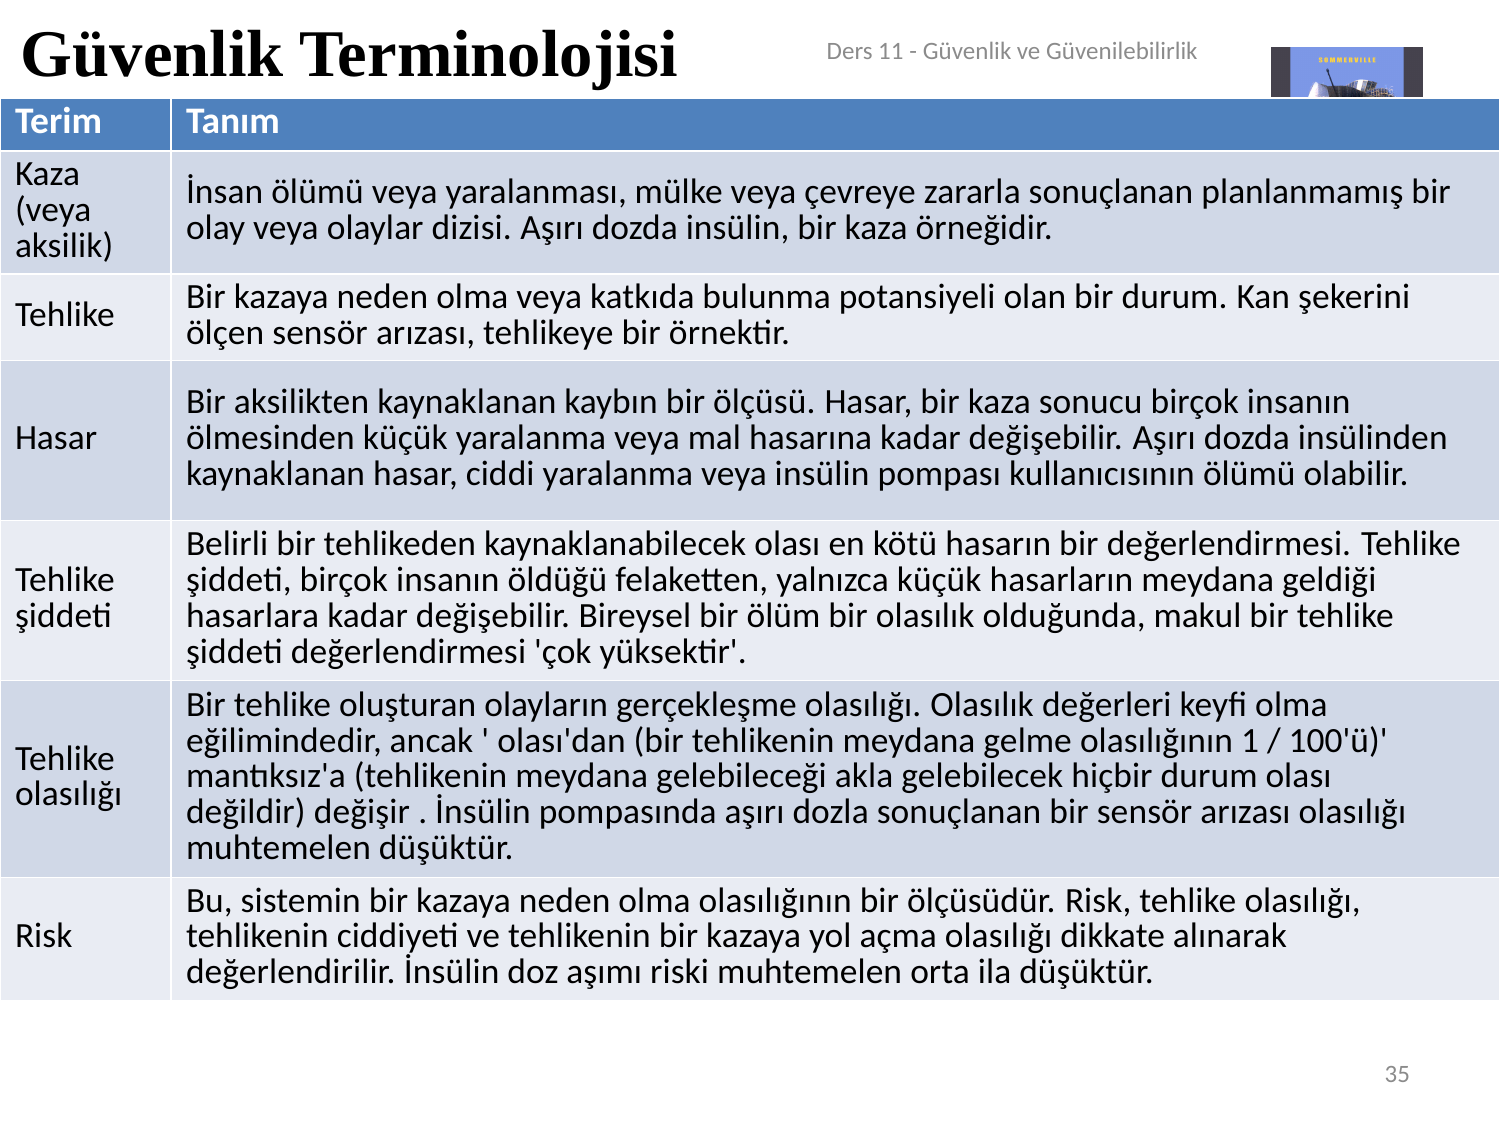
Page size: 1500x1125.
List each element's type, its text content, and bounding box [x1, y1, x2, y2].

table_cell Bu, sistemin bir kazaya neden olma olasılığının bir ölçüsüdür. Risk, tehlike olasılığı, tehlikenin ciddiyeti ve tehlikenin bir kazaya yol açma olasılığı dikkate alınarak değerlendirilir. İnsülin doz aşımı riski muhtemelen orta ila düşüktür. [172, 878, 1499, 1000]
table_cell Risk [1, 878, 170, 1000]
table_header Terim [1, 99, 170, 150]
footer Ders 11 - Güvenlik ve Güvenilebilirlik [774, 19, 1250, 80]
table_header Tanım [172, 99, 1499, 150]
picture [1271, 47, 1423, 97]
table_cell Belirli bir tehlikeden kaynaklanabilecek olası en kötü hasarın bir değerlendirmesi. Tehlike şiddeti, birçok insanın öldüğü felaketten, yalnızca küçük hasarların meydana geldiği hasarlara kadar değişebilir. Bireysel bir ölüm bir olasılık olduğunda, makul bir tehlike şiddeti değerlendirmesi 'çok yüksektir'. [172, 521, 1499, 680]
table_cell İnsan ölümü veya yaralanması, mülke veya çevreye zararla sonuçlanan planlanmamış bir olay veya olaylar dizisi. Aşırı dozda insülin, bir kaza örneğidir. [172, 152, 1499, 273]
table_cell Bir tehlike oluşturan olayların gerçekleşme olasılığı. Olasılık değerleri keyfi olma eğilimindedir, ancak ' olası'dan (bir tehlikenin meydana gelme olasılığının 1 / 100'ü)' mantıksız'a (tehlikenin meydana gelebileceği akla gelebilecek hiçbir durum olası değildir) değişir . İnsülin pompasında aşırı dozla sonuçlanan bir sensör arızası olasılığı muhtemelen düşüktür. [172, 681, 1499, 877]
table_cell Tehlike şiddeti [1, 521, 170, 680]
table_cell Tehlike olasılığı [1, 681, 170, 877]
table_cell Bir aksilikten kaynaklanan kaybın bir ölçüsü. Hasar, bir kaza sonucu birçok insanın ölmesinden küçük yaralanma veya mal hasarına kadar değişebilir. Aşırı dozda insülinden kaynaklanan hasar, ciddi yaralanma veya insülin pompası kullanıcısının ölümü olabilir. [172, 361, 1499, 520]
title Güvenlik Terminolojisi [5, 8, 1203, 91]
slide_number 35 [1074, 1042, 1425, 1103]
table_cell Tehlike [1, 275, 170, 360]
table_cell Bir kazaya neden olma veya katkıda bulunma potansiyeli olan bir durum. Kan şekerini ölçen sensör arızası, tehlikeye bir örnektir. [172, 275, 1499, 360]
table_cell Kaza (veya aksilik) [1, 152, 170, 273]
table_cell Hasar [1, 361, 170, 520]
